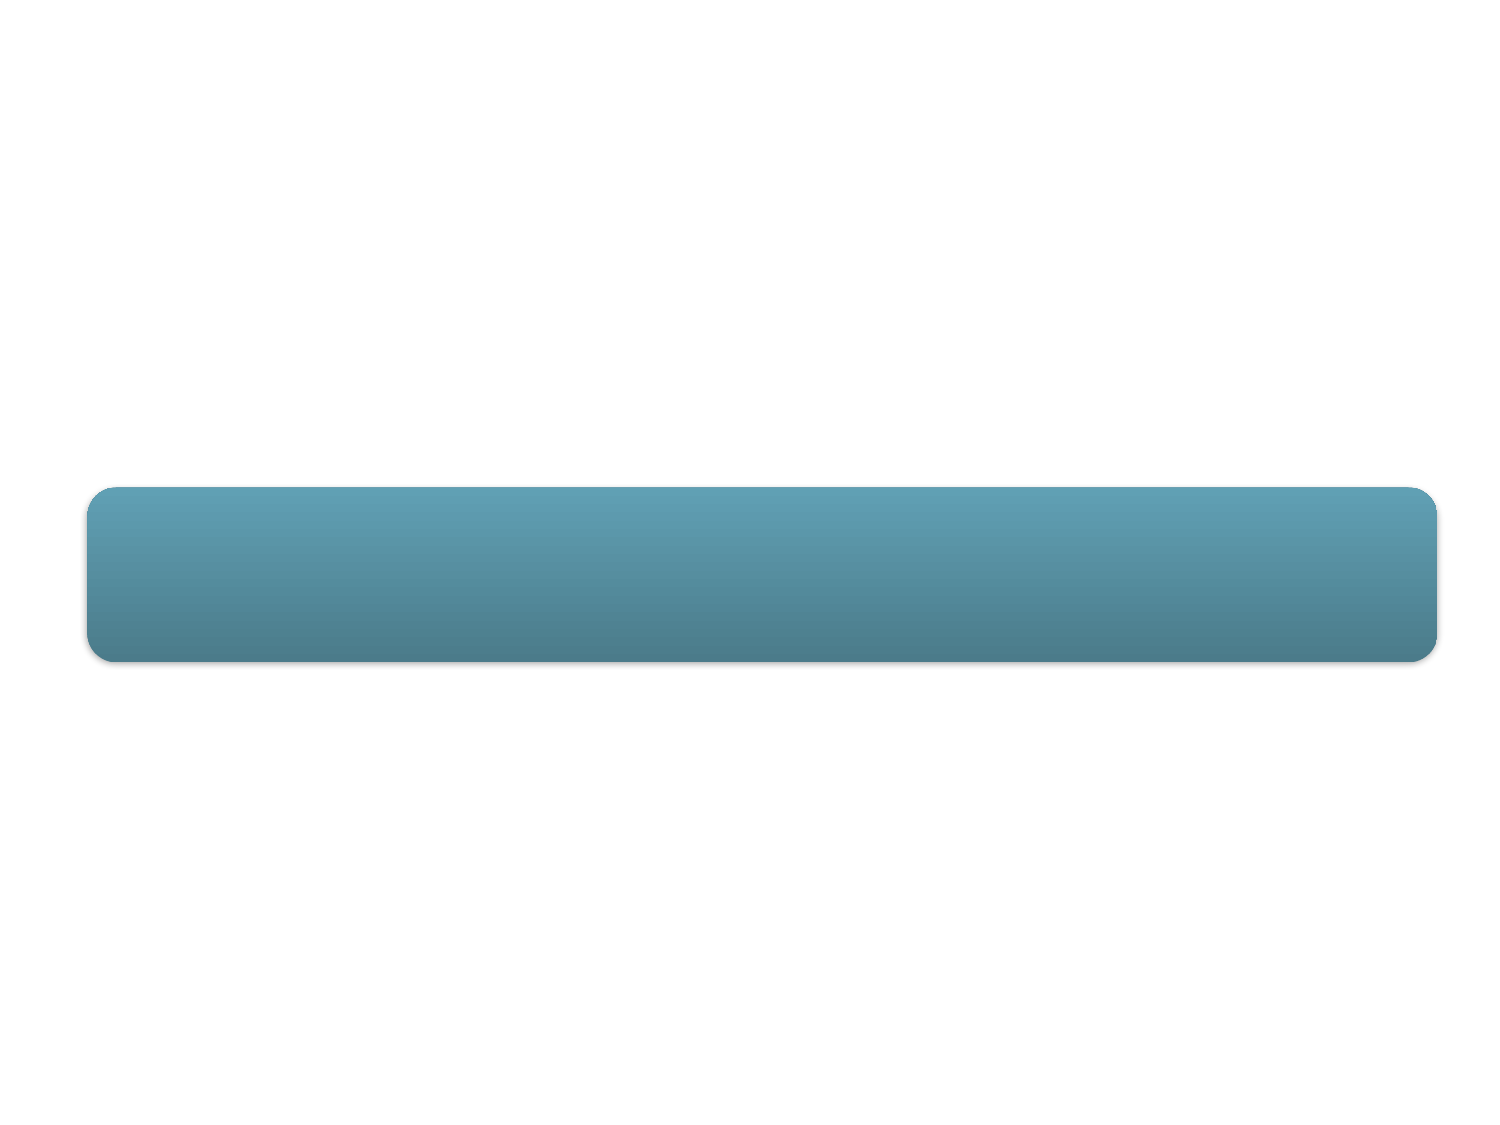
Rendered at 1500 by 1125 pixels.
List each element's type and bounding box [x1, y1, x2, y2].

text_box [87, 487, 1438, 663]
